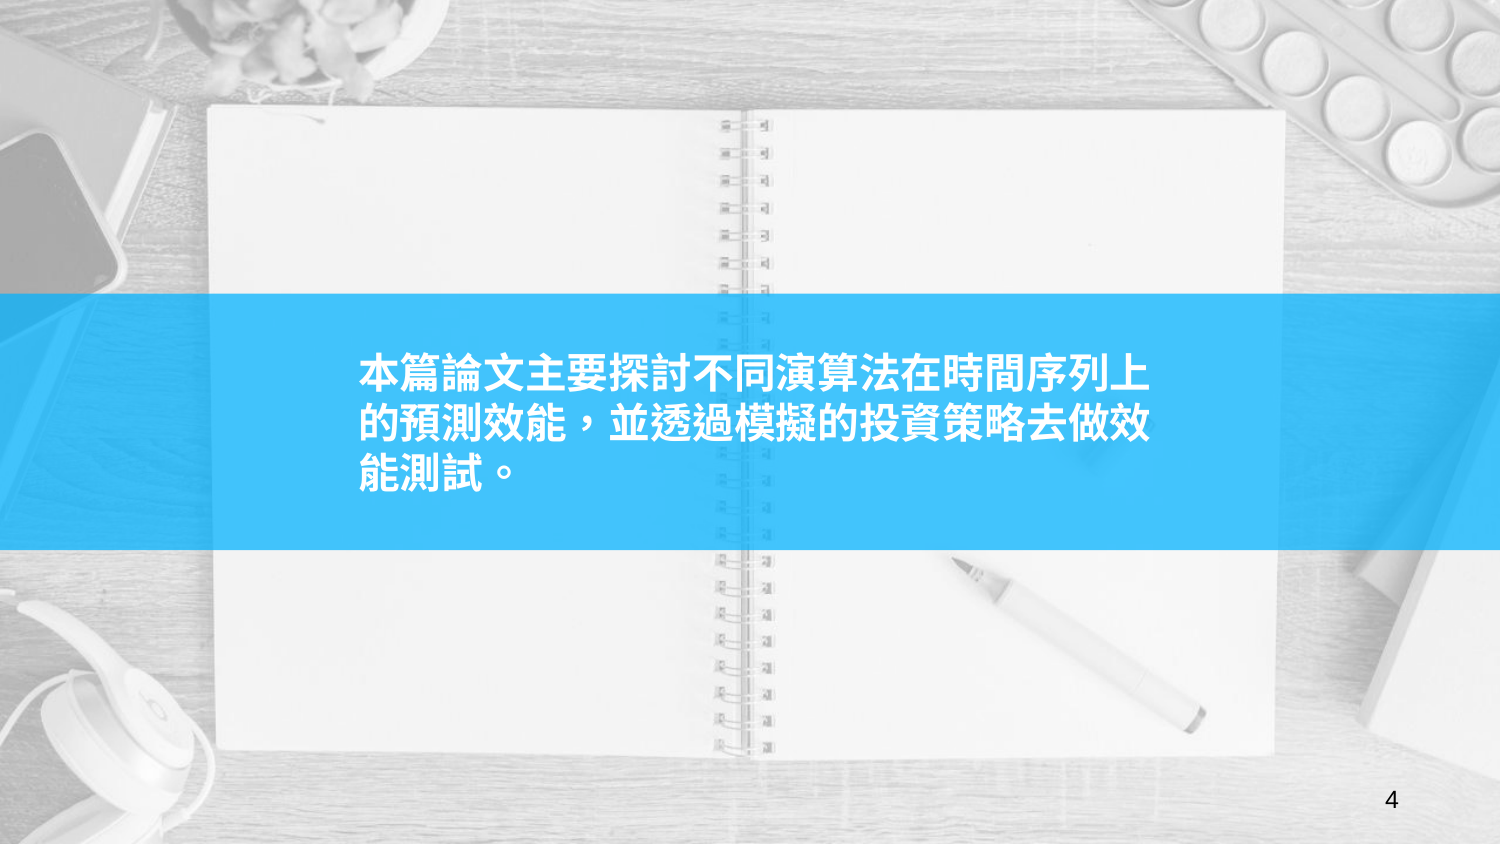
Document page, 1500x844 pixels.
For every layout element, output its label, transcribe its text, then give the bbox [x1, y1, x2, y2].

picture [0, 293, 1500, 551]
slide_number 4 [1076, 775, 1415, 821]
list 本篇論文主要探討不同演算法在時間序列上的預測效能，並透過模擬的投資策略去做效能測試。 [322, 354, 1178, 490]
text_box [0, 0, 1500, 293]
text_box [0, 551, 1500, 844]
